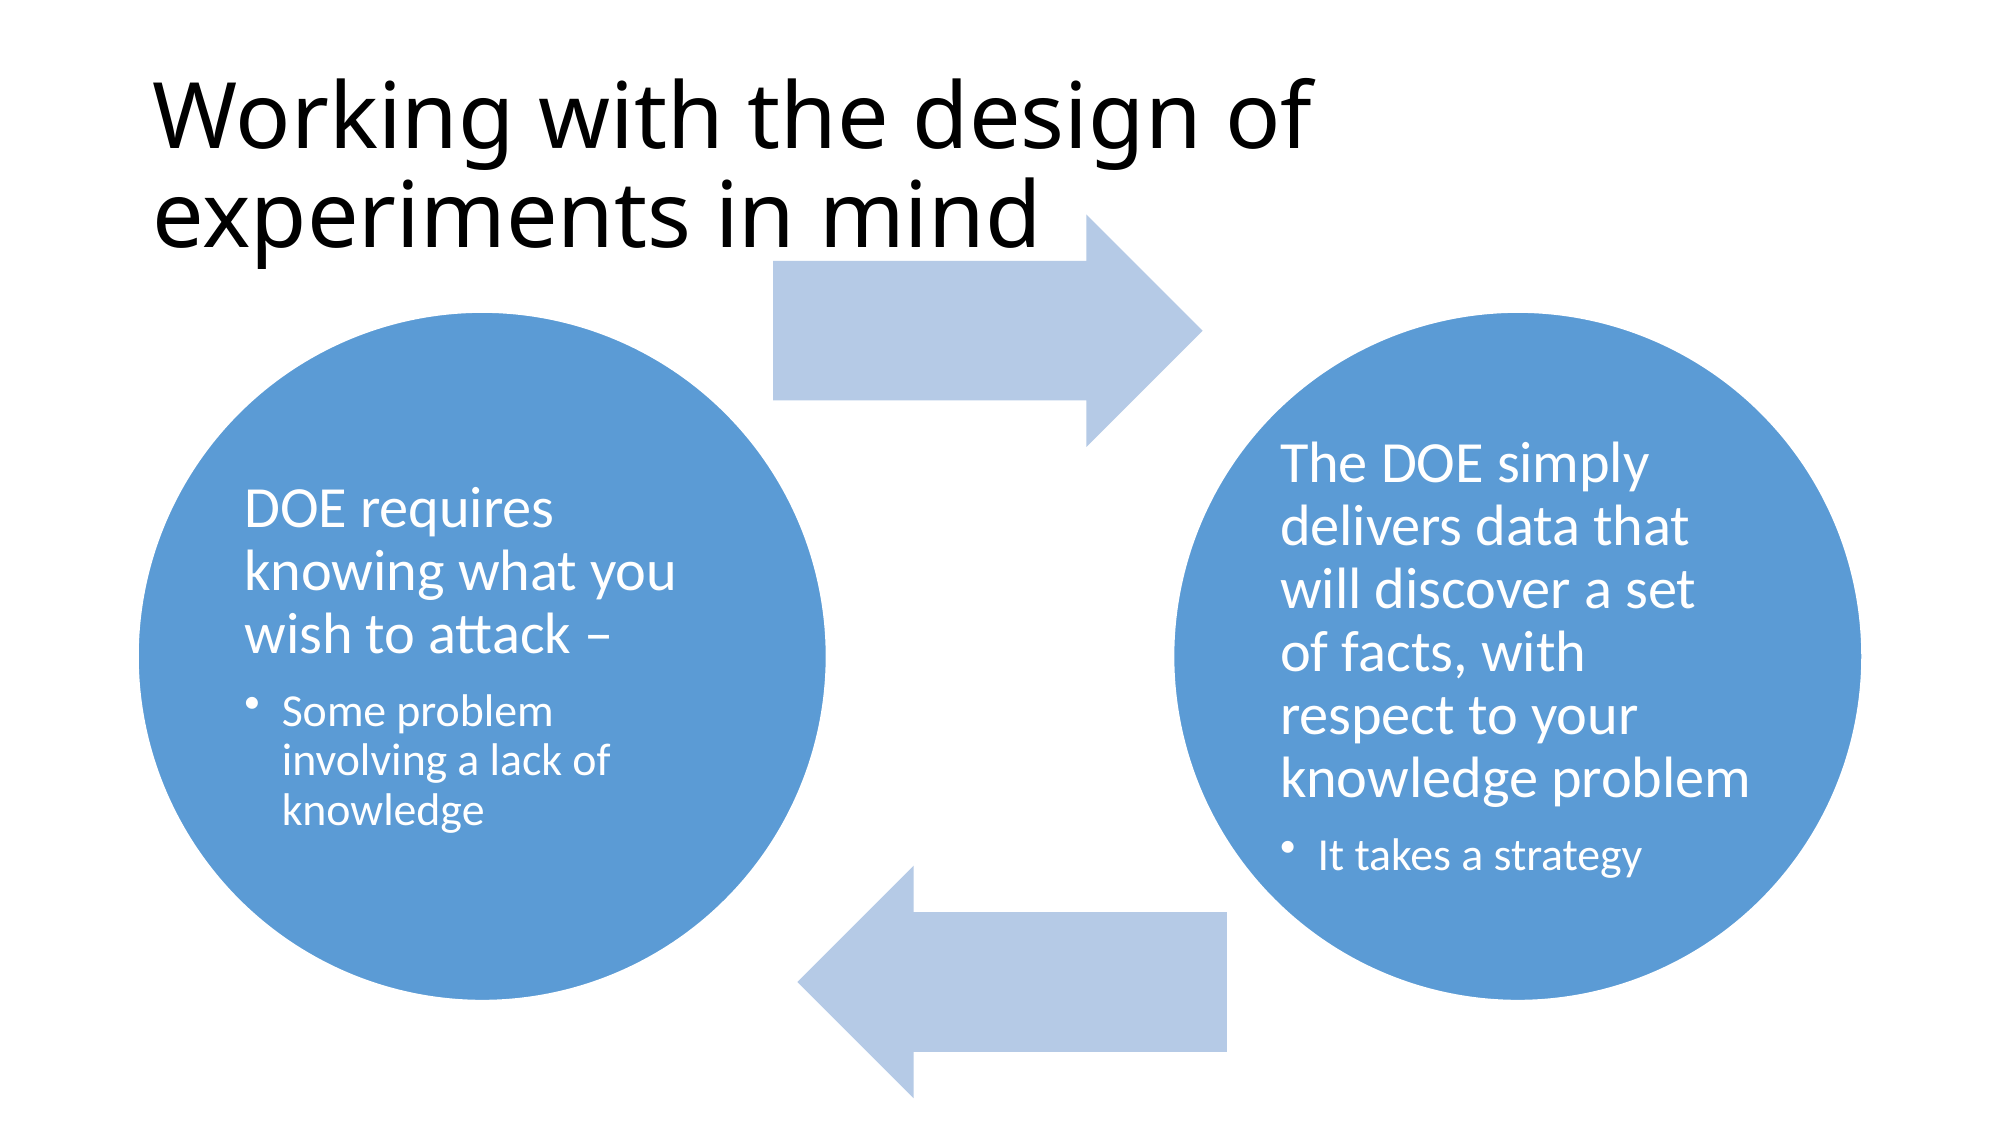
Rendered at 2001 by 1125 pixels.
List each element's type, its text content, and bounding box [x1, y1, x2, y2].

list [137, 299, 1863, 1014]
title Working with the design of experiments in mind [137, 59, 1863, 278]
